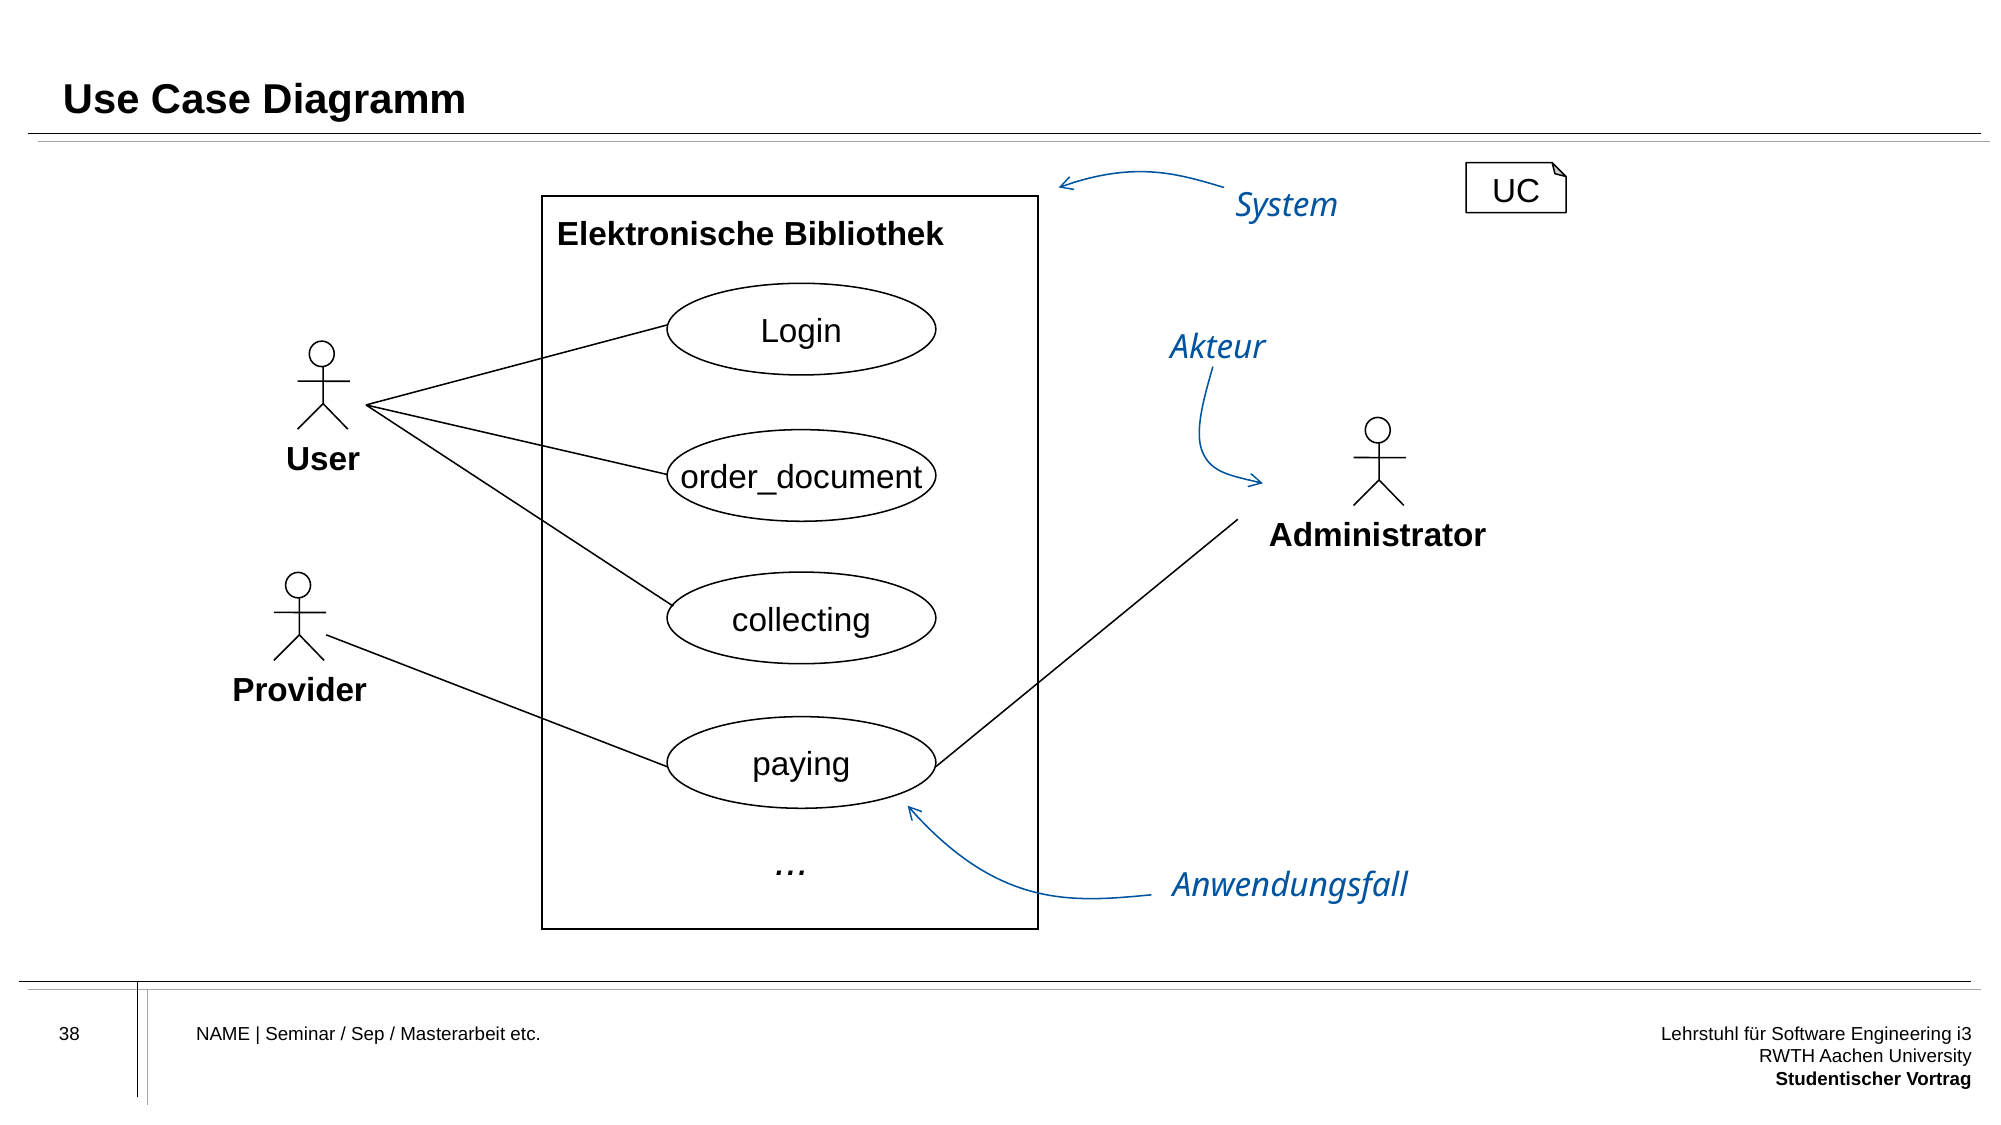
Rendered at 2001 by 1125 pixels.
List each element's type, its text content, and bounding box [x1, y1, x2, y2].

text_box Elektronische Bibliothek [541, 204, 960, 260]
title Use Case Diagramm [63, 33, 1947, 123]
text_box [1199, 366, 1253, 482]
text_box Login [667, 283, 936, 375]
text_box UC [1466, 162, 1567, 213]
text_box Akteur [1155, 317, 1319, 373]
text_box collecting [667, 572, 936, 664]
text_box order_document [667, 429, 936, 522]
text_box Anwendungsfall [1158, 855, 1474, 911]
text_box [271, 341, 376, 486]
text_box [542, 195, 1038, 930]
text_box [1253, 417, 1503, 562]
text_box System [1220, 175, 1384, 231]
text_box [1058, 171, 1225, 190]
text_box paying [667, 716, 936, 809]
text_box [907, 805, 1152, 899]
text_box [217, 572, 383, 717]
text_box ... [759, 826, 825, 892]
